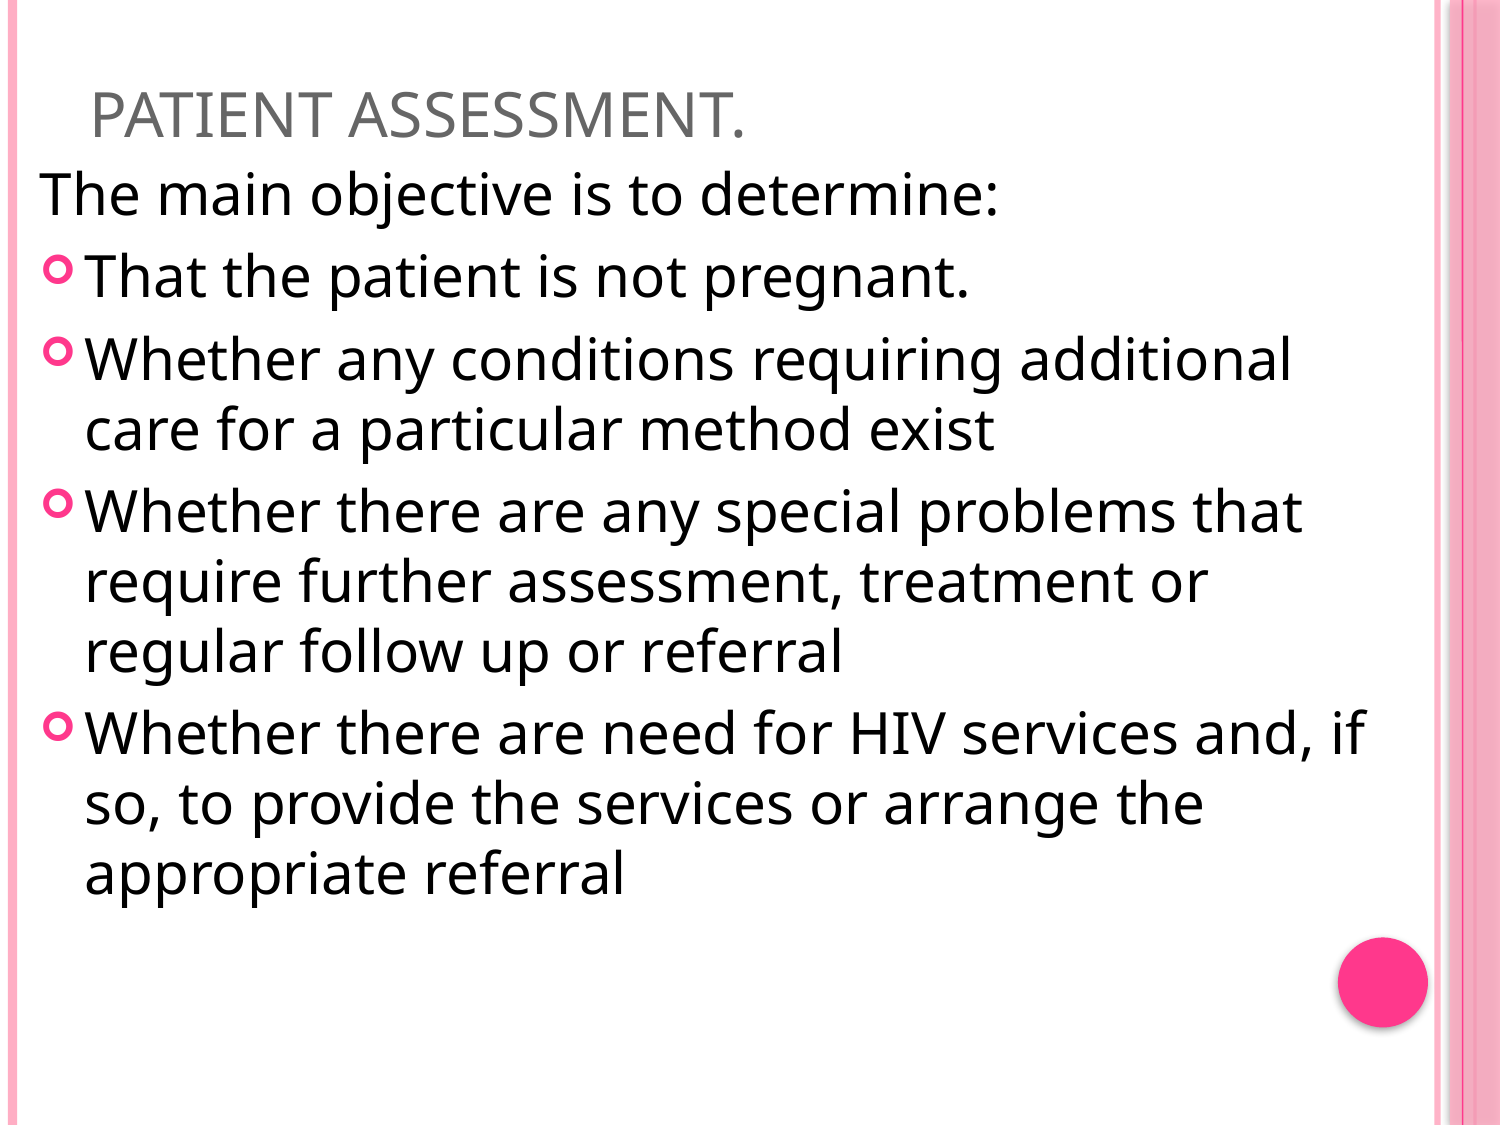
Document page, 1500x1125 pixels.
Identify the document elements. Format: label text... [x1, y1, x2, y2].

list The main objective is to determine: That the patient is not pregnant. Whether any conditions requiring additional care for a particular method exist Whether there are any special problems that require further assessment, treatment or regular follow up or referral Whether there are need for HIV services and, if so, to provide the services or arrange the appropriate referral [24, 149, 1425, 1125]
title PATIENT ASSESSMENT. [75, 45, 1300, 149]
